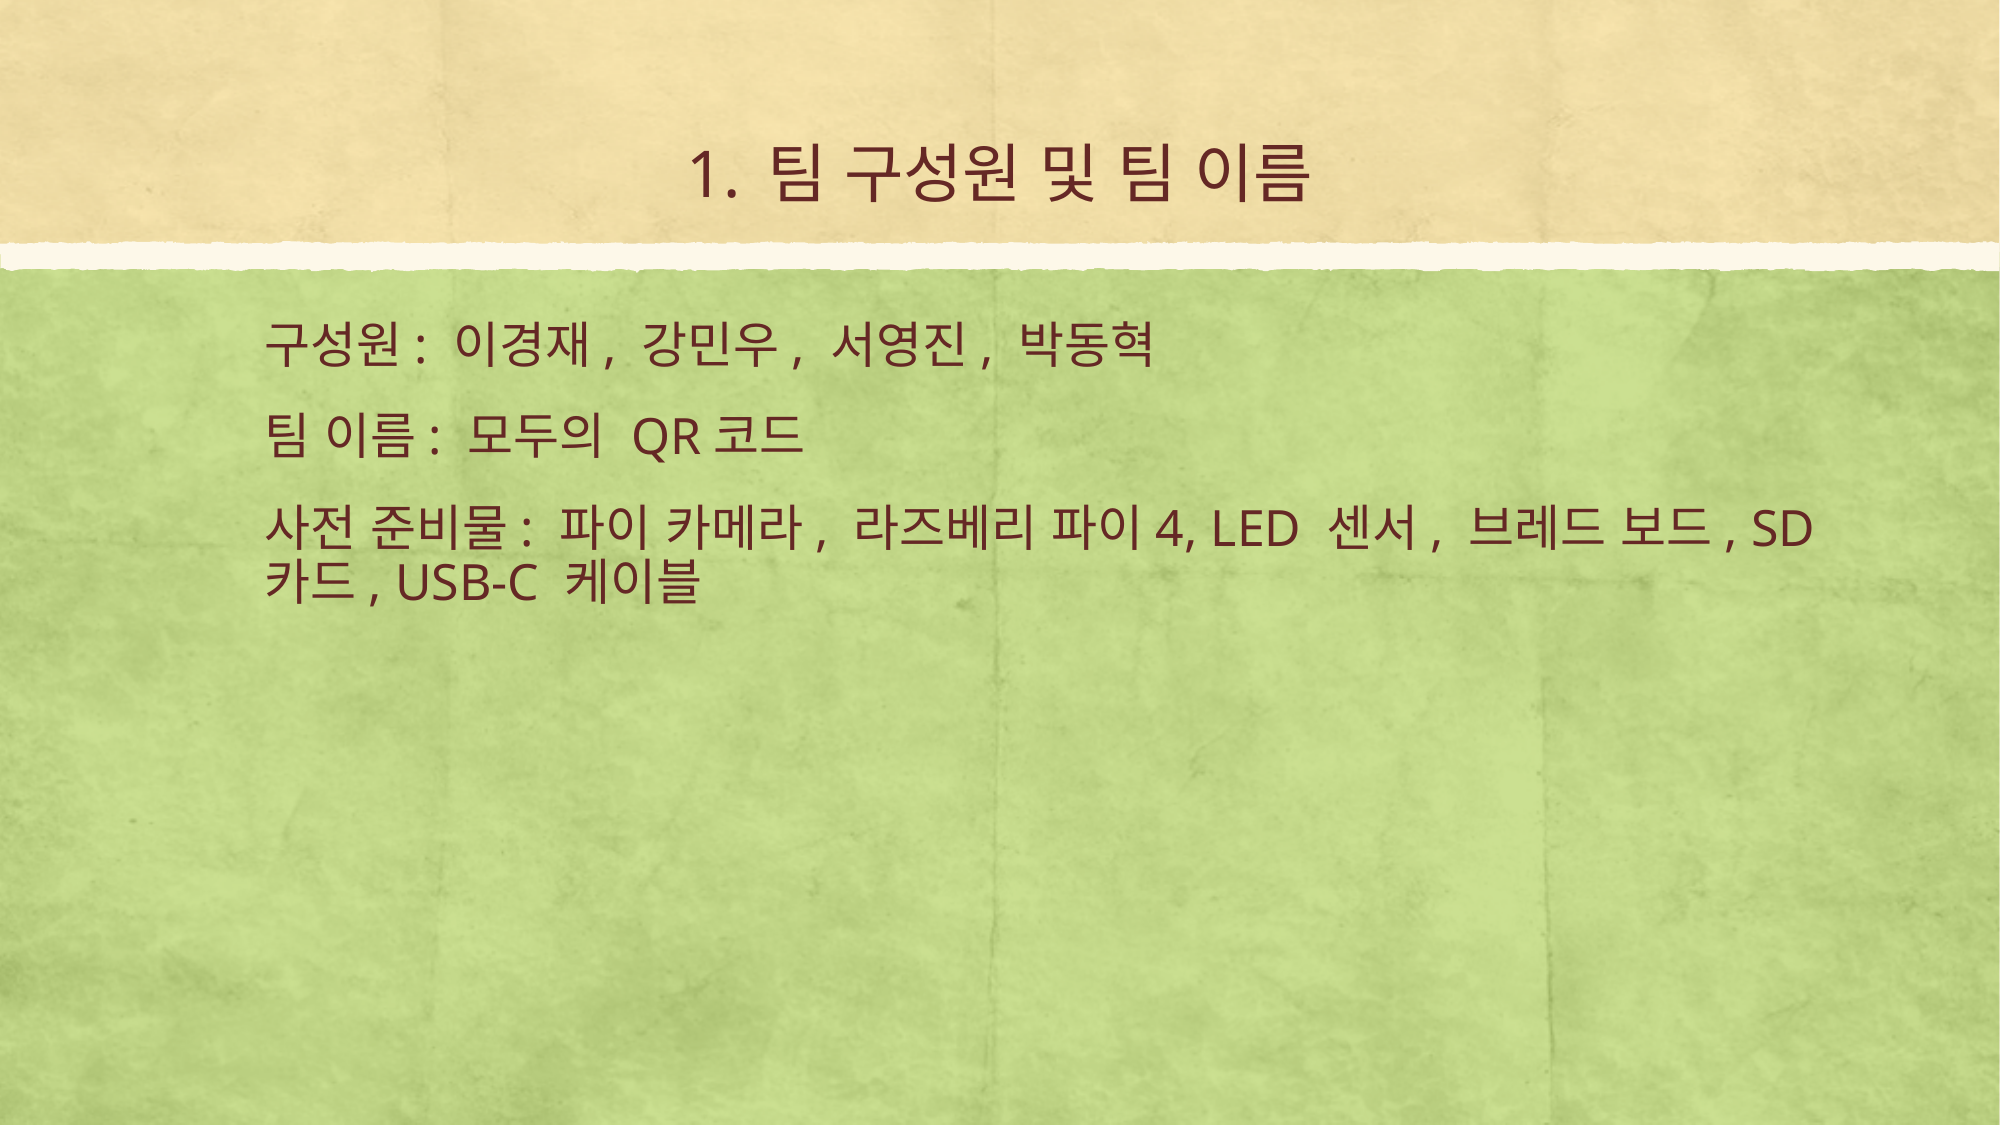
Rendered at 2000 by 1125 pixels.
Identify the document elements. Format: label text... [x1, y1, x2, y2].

title 1. 팀 구성원 및 팀 이름 [249, 31, 1750, 219]
list 구성원: 이경재, 강민우, 서영진, 박동혁 팀 이름: 모두의 QR코드 사전 준비물: 파이 카메라, 라즈베리 파이4, LED 센서, 브레드 보드, SD카드, USB-C 케이블 [249, 312, 1863, 1013]
